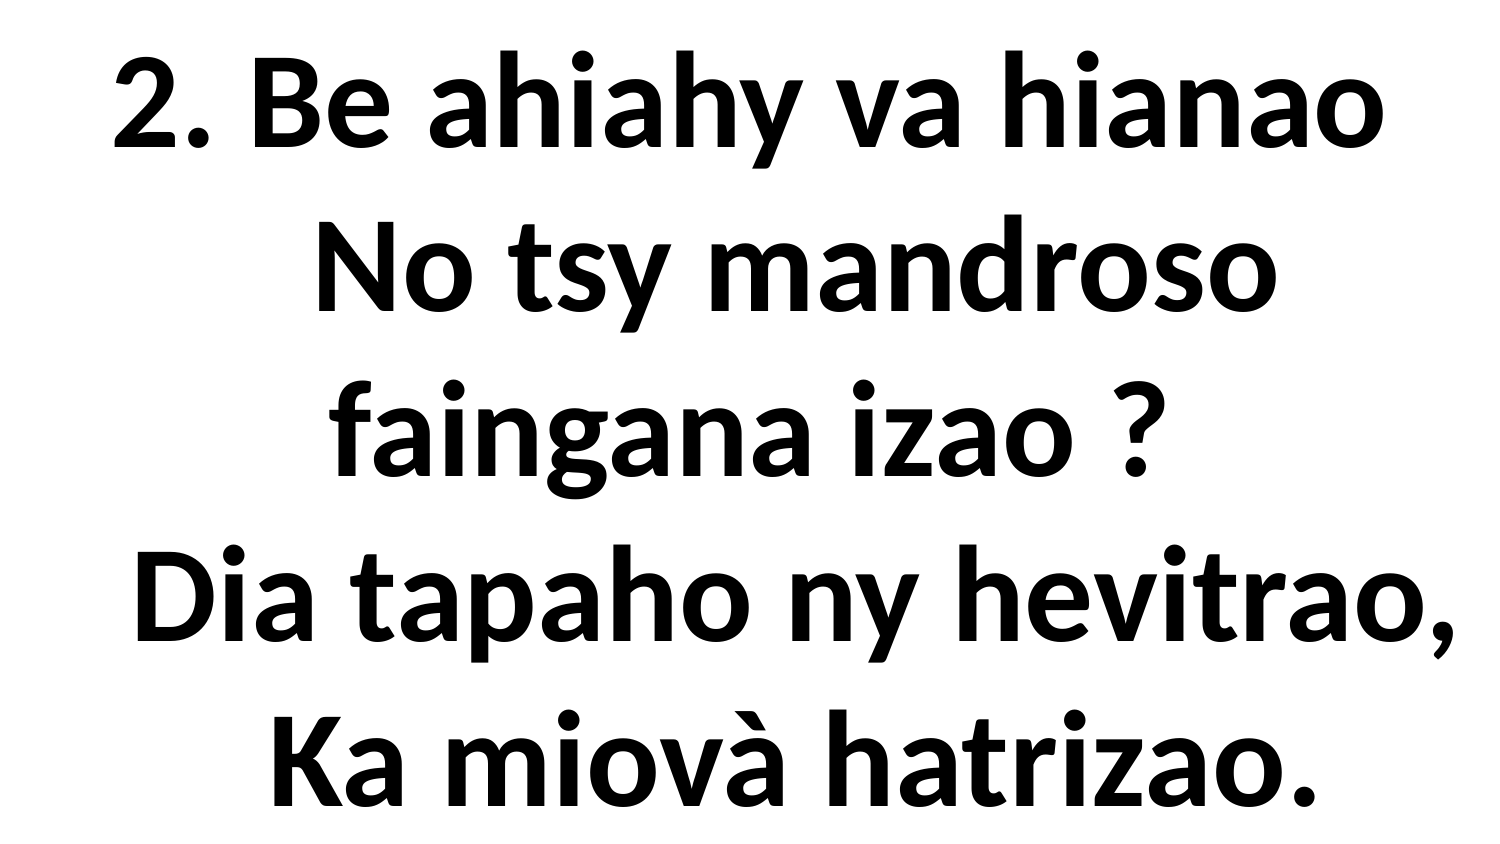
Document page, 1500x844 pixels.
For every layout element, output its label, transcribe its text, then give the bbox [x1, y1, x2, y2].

title 2. Be ahiahy va hianao No tsy mandroso faingana izao ? Dia tapaho ny hevitrao, Ka miovà hatrizao. [0, 0, 1500, 844]
